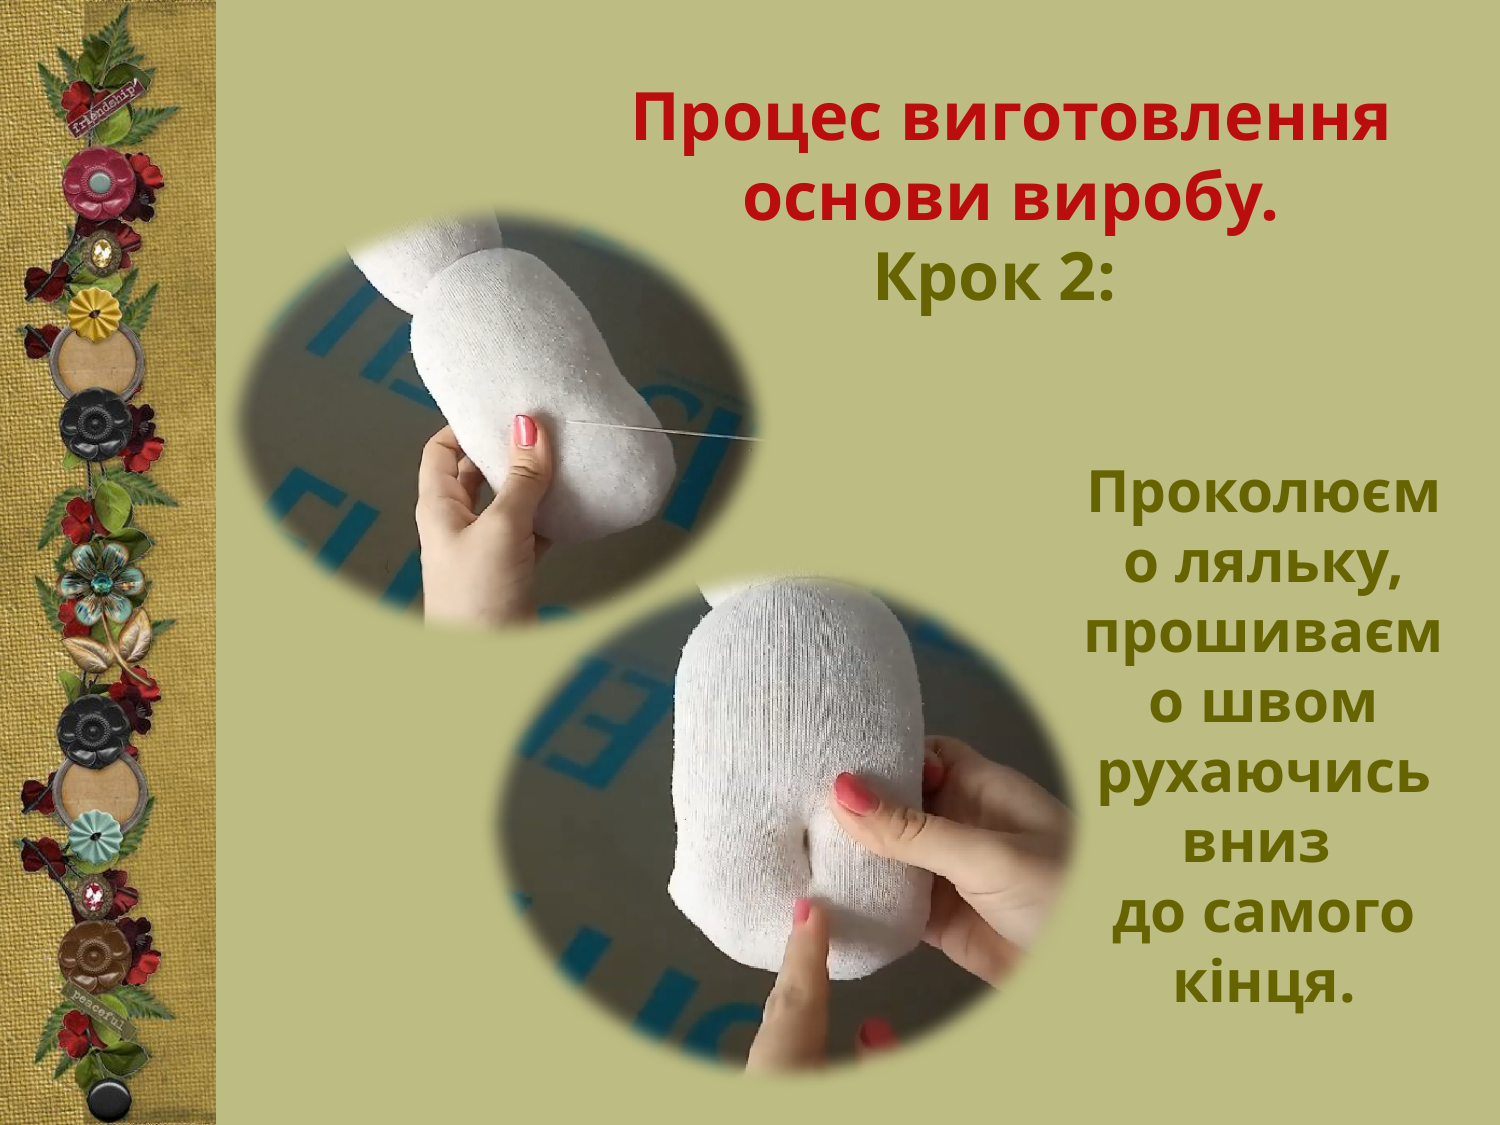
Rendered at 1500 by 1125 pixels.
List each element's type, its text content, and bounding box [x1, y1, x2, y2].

picture [0, 0, 217, 1125]
text_box Процес виготовлення основи виробу. Крок 2: [522, 66, 1500, 321]
picture [218, 196, 1093, 1090]
text_box Проколюємо ляльку, прошиваємо швом рухаючись вниз до самого кінця. [1057, 446, 1471, 1021]
